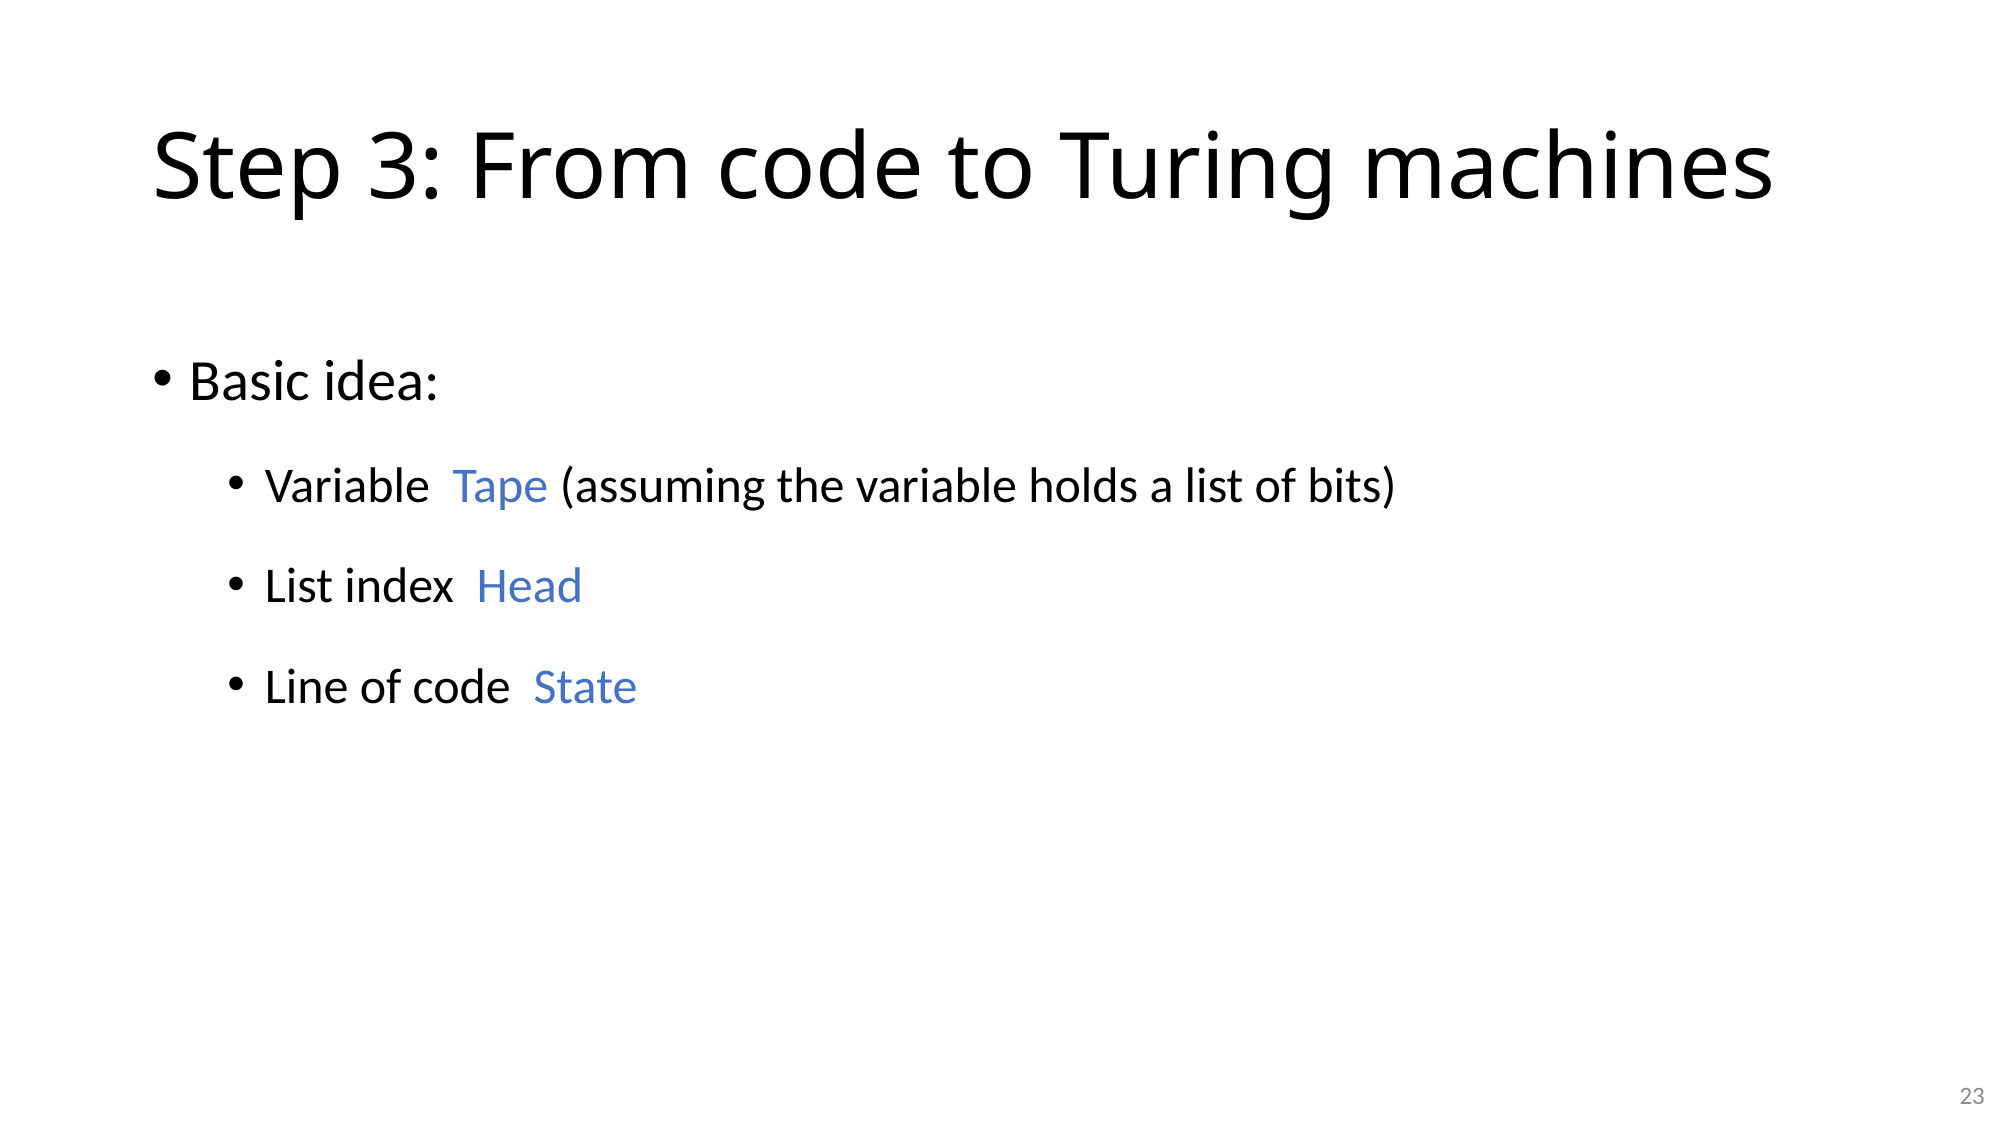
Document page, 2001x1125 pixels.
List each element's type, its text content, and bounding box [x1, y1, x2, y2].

title Step 3: From code to Turing machines [137, 59, 1863, 278]
slide_number 23 [1550, 1064, 2000, 1125]
